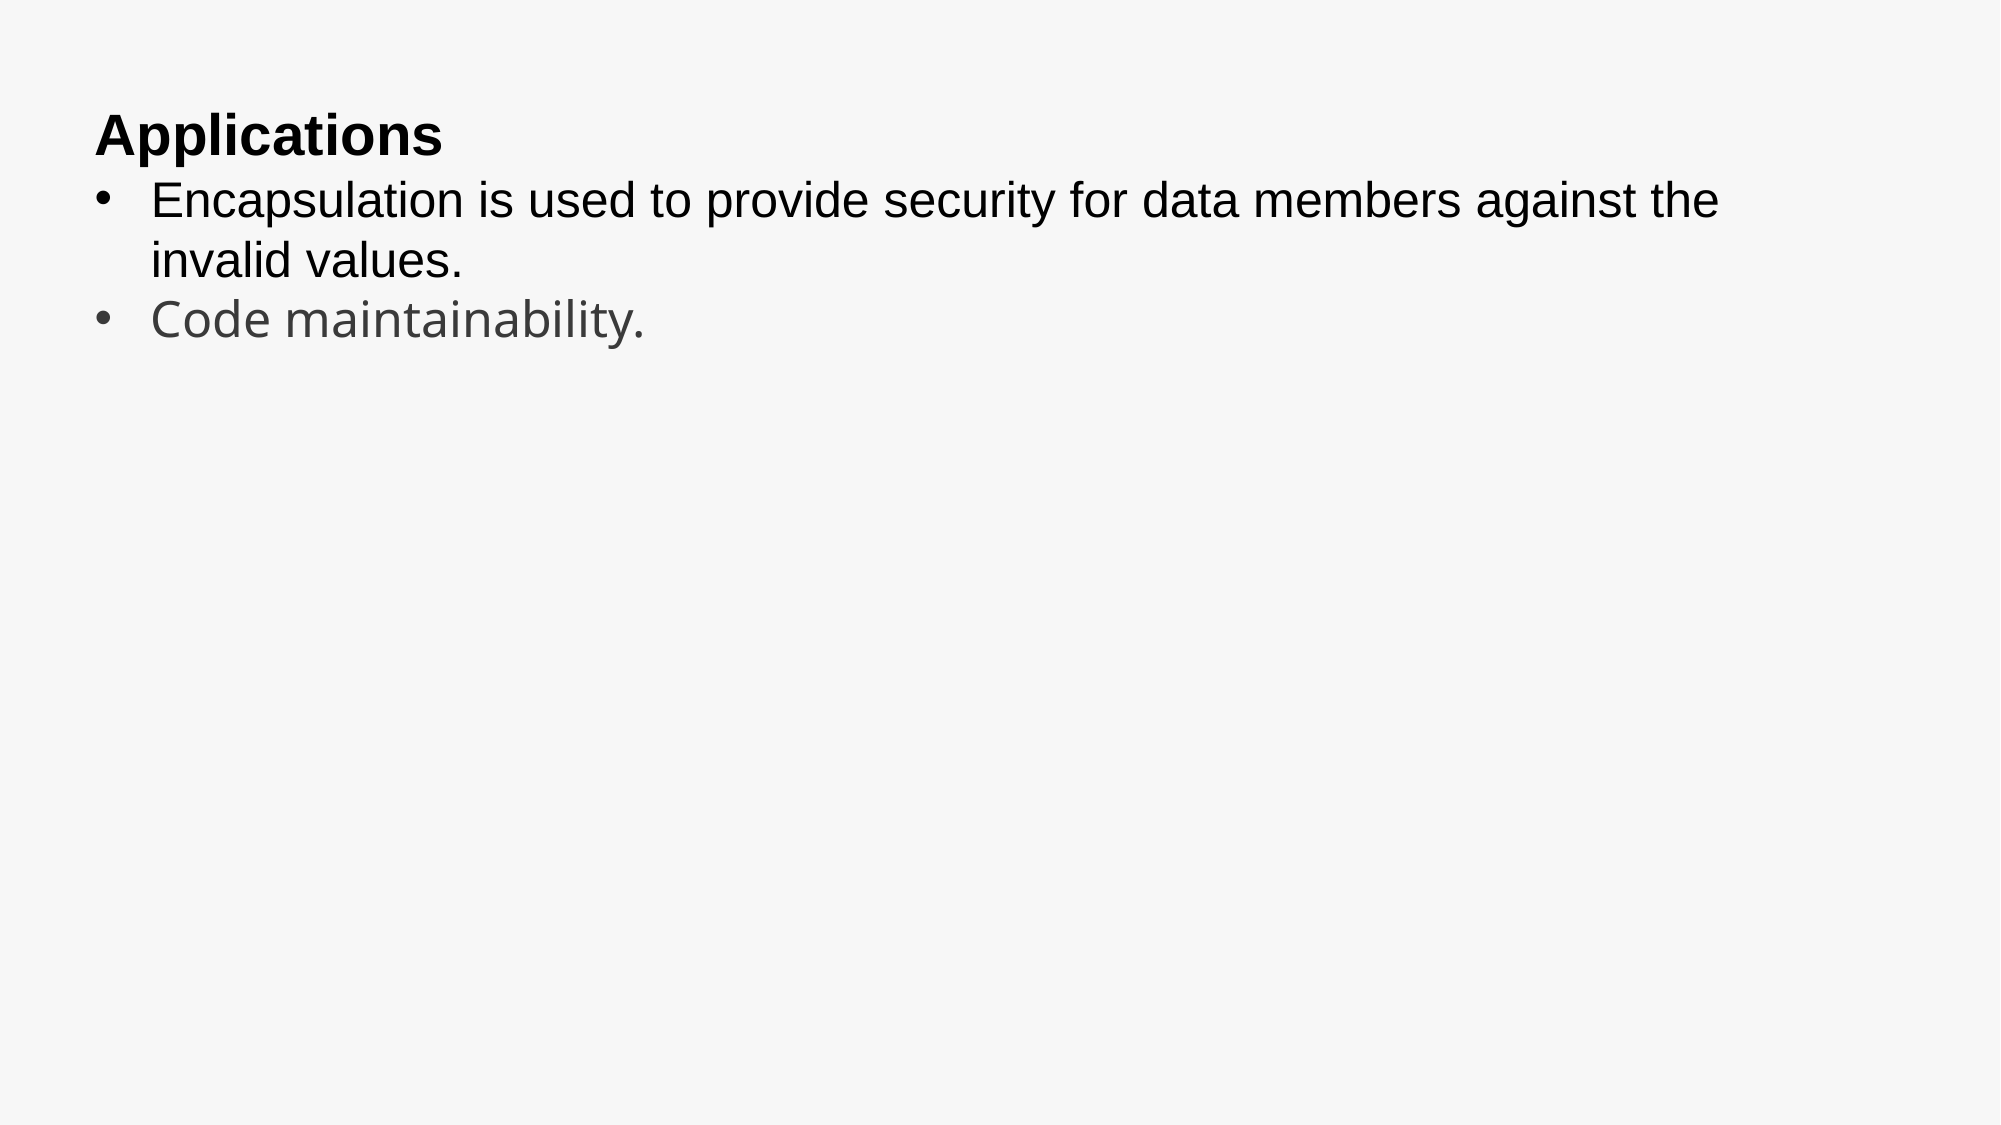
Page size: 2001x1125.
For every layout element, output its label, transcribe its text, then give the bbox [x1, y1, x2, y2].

text_box Applications Encapsulation is used to provide security for data members against the invalid values. Code maintainability. [79, 89, 1862, 355]
